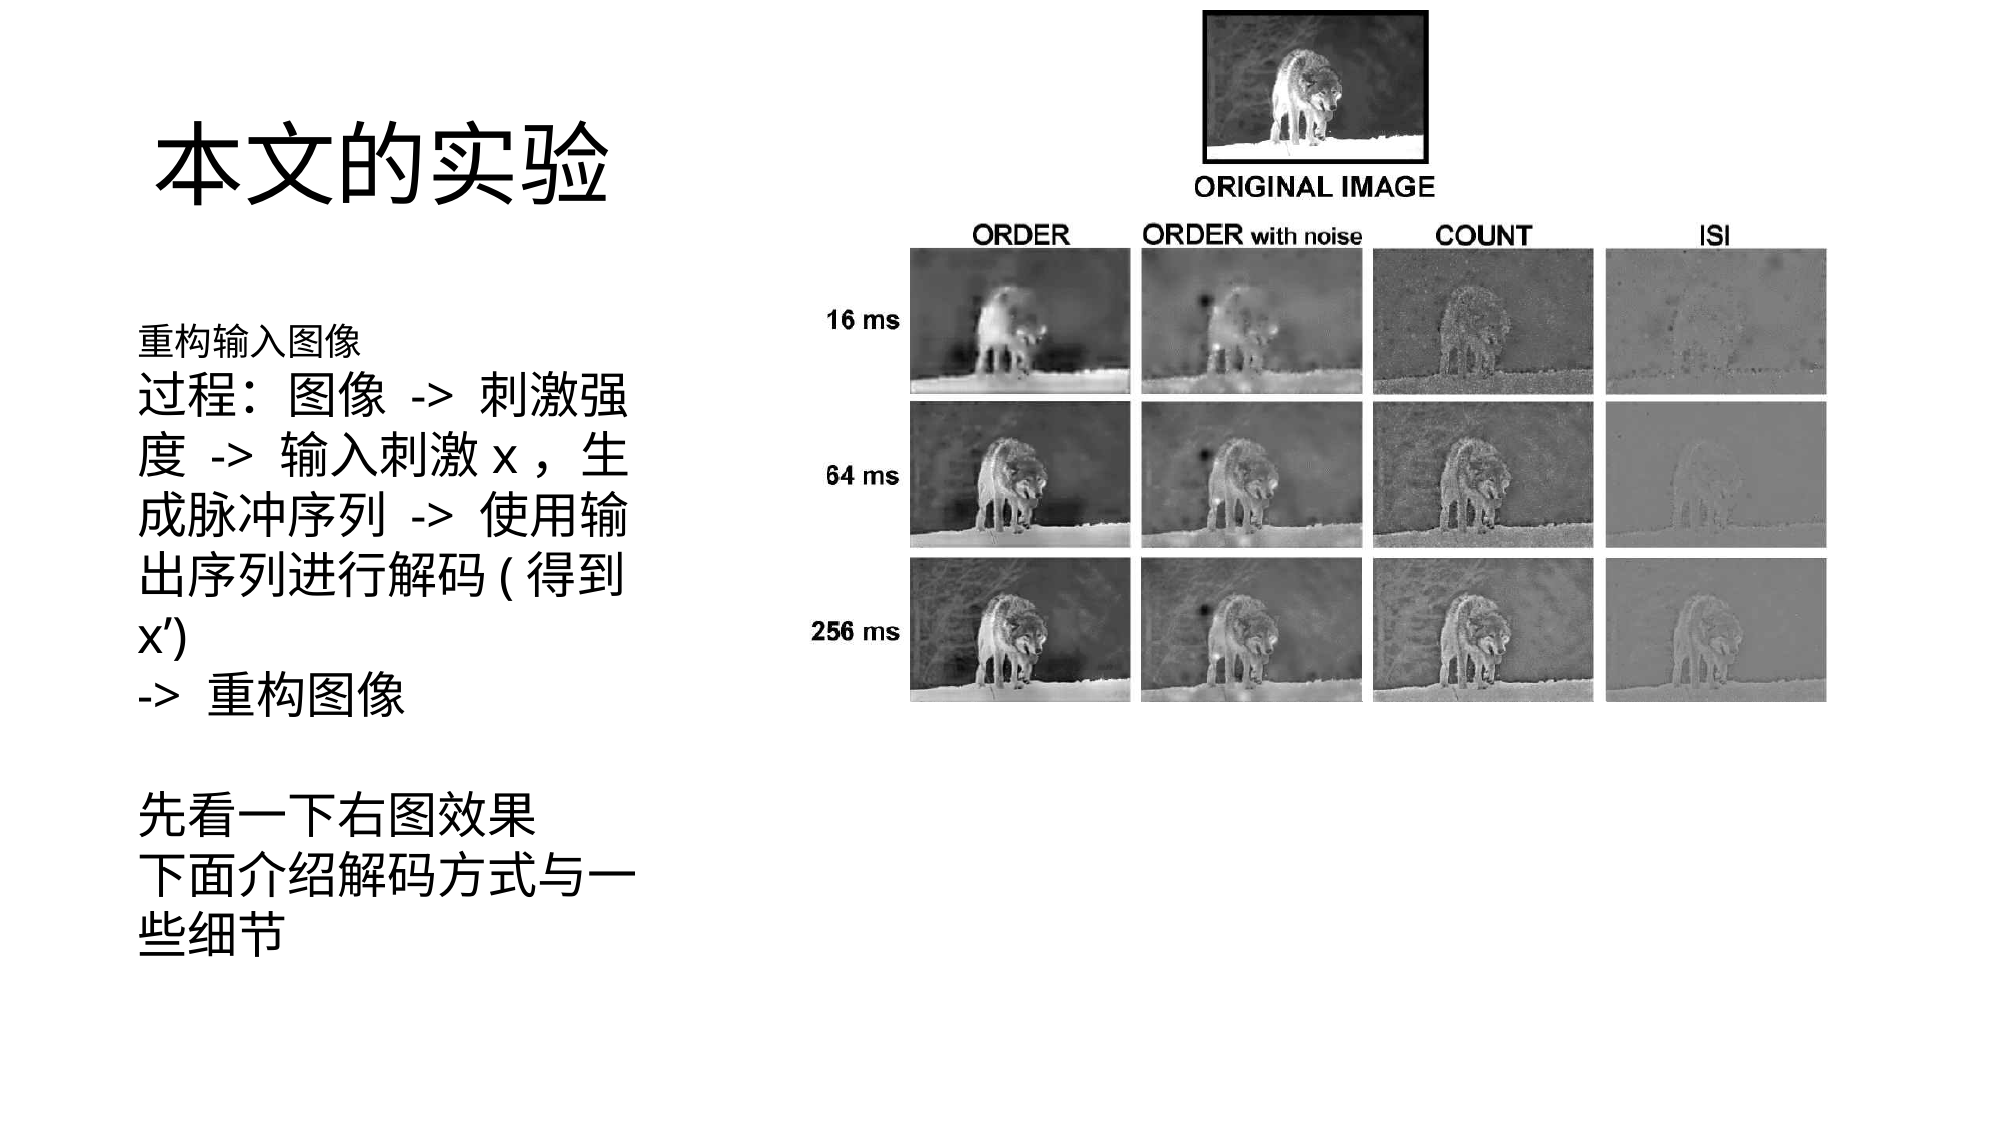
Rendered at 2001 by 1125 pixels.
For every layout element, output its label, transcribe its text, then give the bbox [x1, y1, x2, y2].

title 本文的实验 [137, 59, 785, 278]
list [785, 0, 1863, 714]
text_box 重构输入图像 过程：图像 -> 刺激强度 -> 输入刺激x，生成脉冲序列 -> 使用输出序列进行解码(得到x’) -> 重构图像 先看一下右图效果 下面介绍解码方式与一些细节 [122, 311, 661, 1016]
